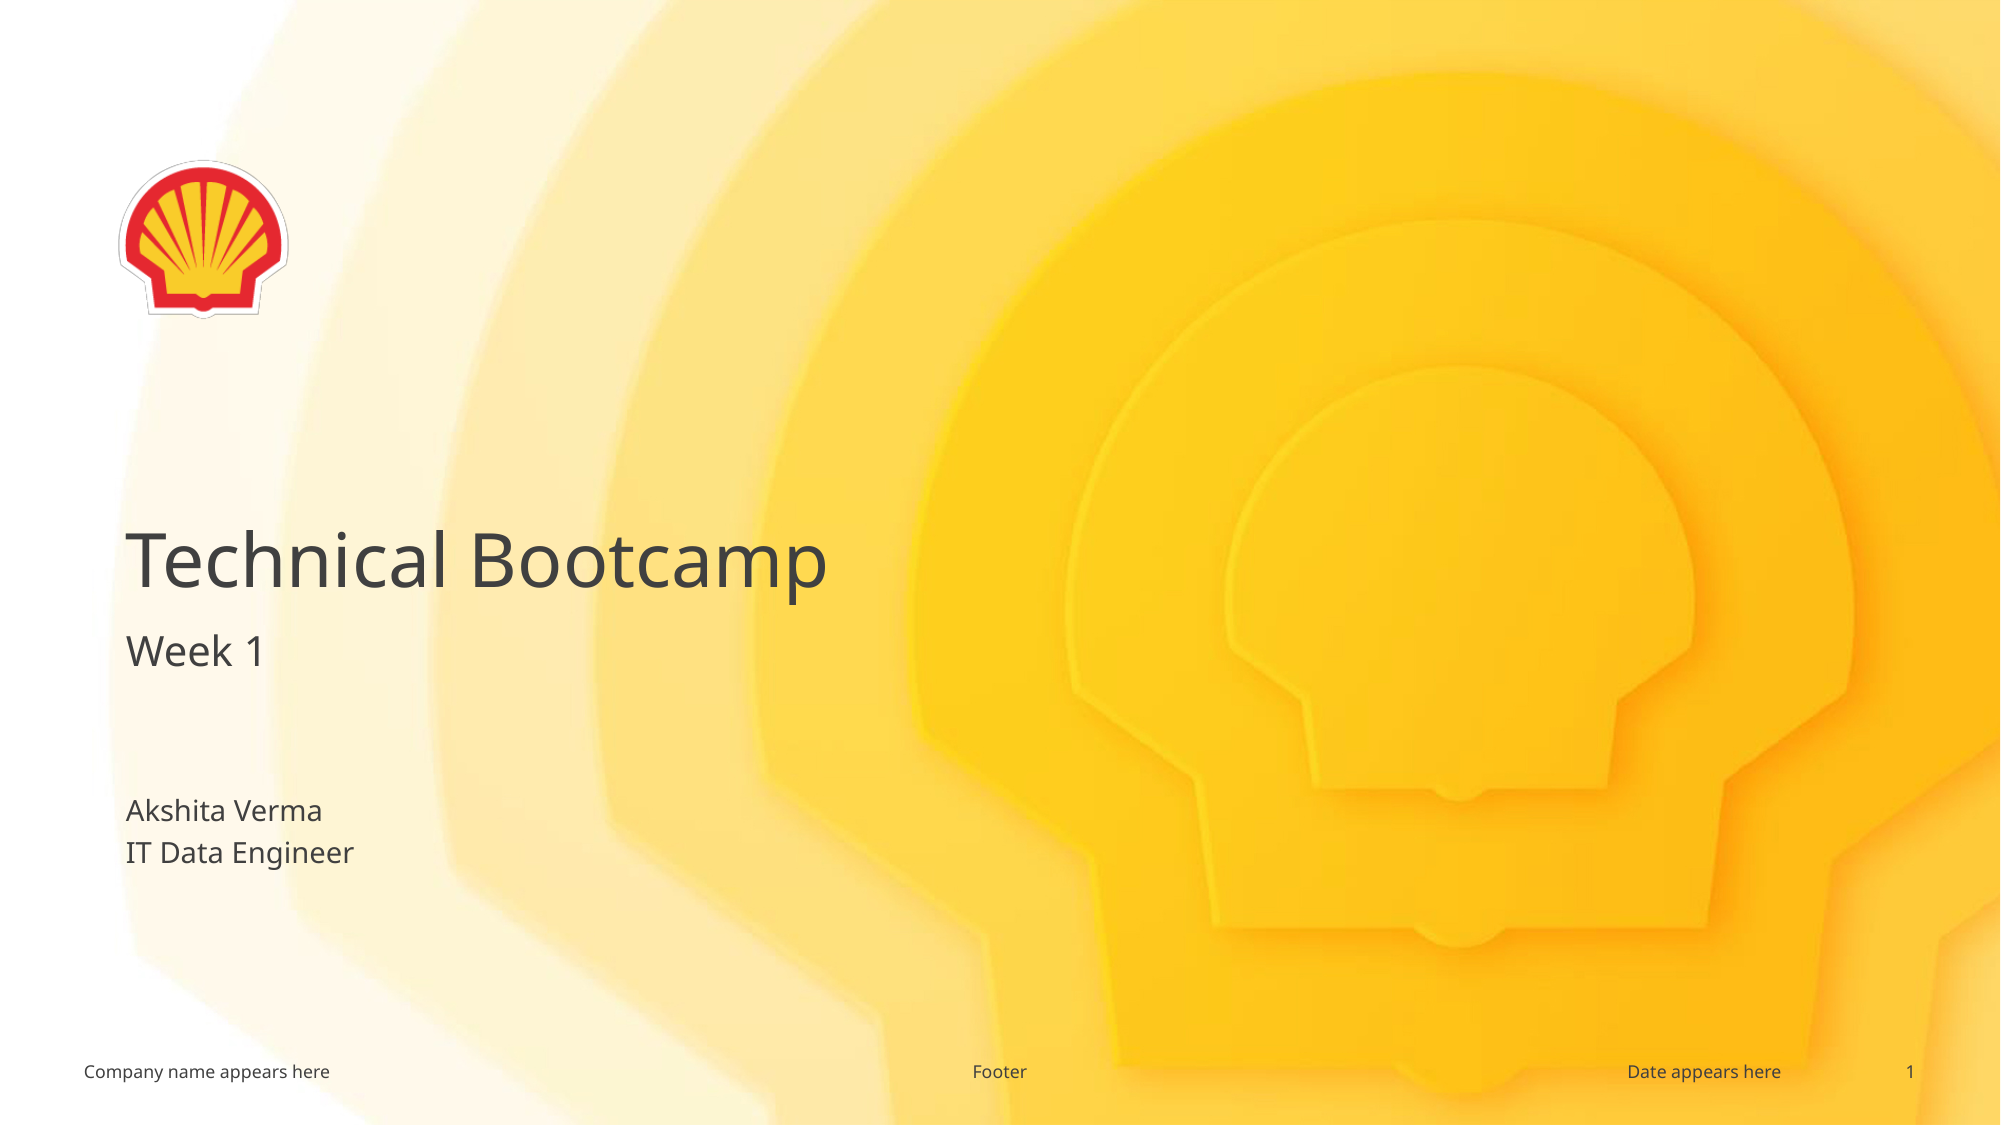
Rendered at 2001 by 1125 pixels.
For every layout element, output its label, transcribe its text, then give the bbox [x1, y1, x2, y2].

picture [0, 0, 2001, 1125]
title Technical Bootcamp [125, 451, 1763, 603]
subtitle Week 1 [125, 624, 1763, 748]
slide_number Date appears here [1586, 1060, 1823, 1101]
list Akshita Verma [125, 792, 1418, 832]
footer Footer [635, 1060, 1364, 1101]
list IT Data Engineer [125, 833, 1418, 874]
slide_number 1 [1857, 1060, 1917, 1101]
